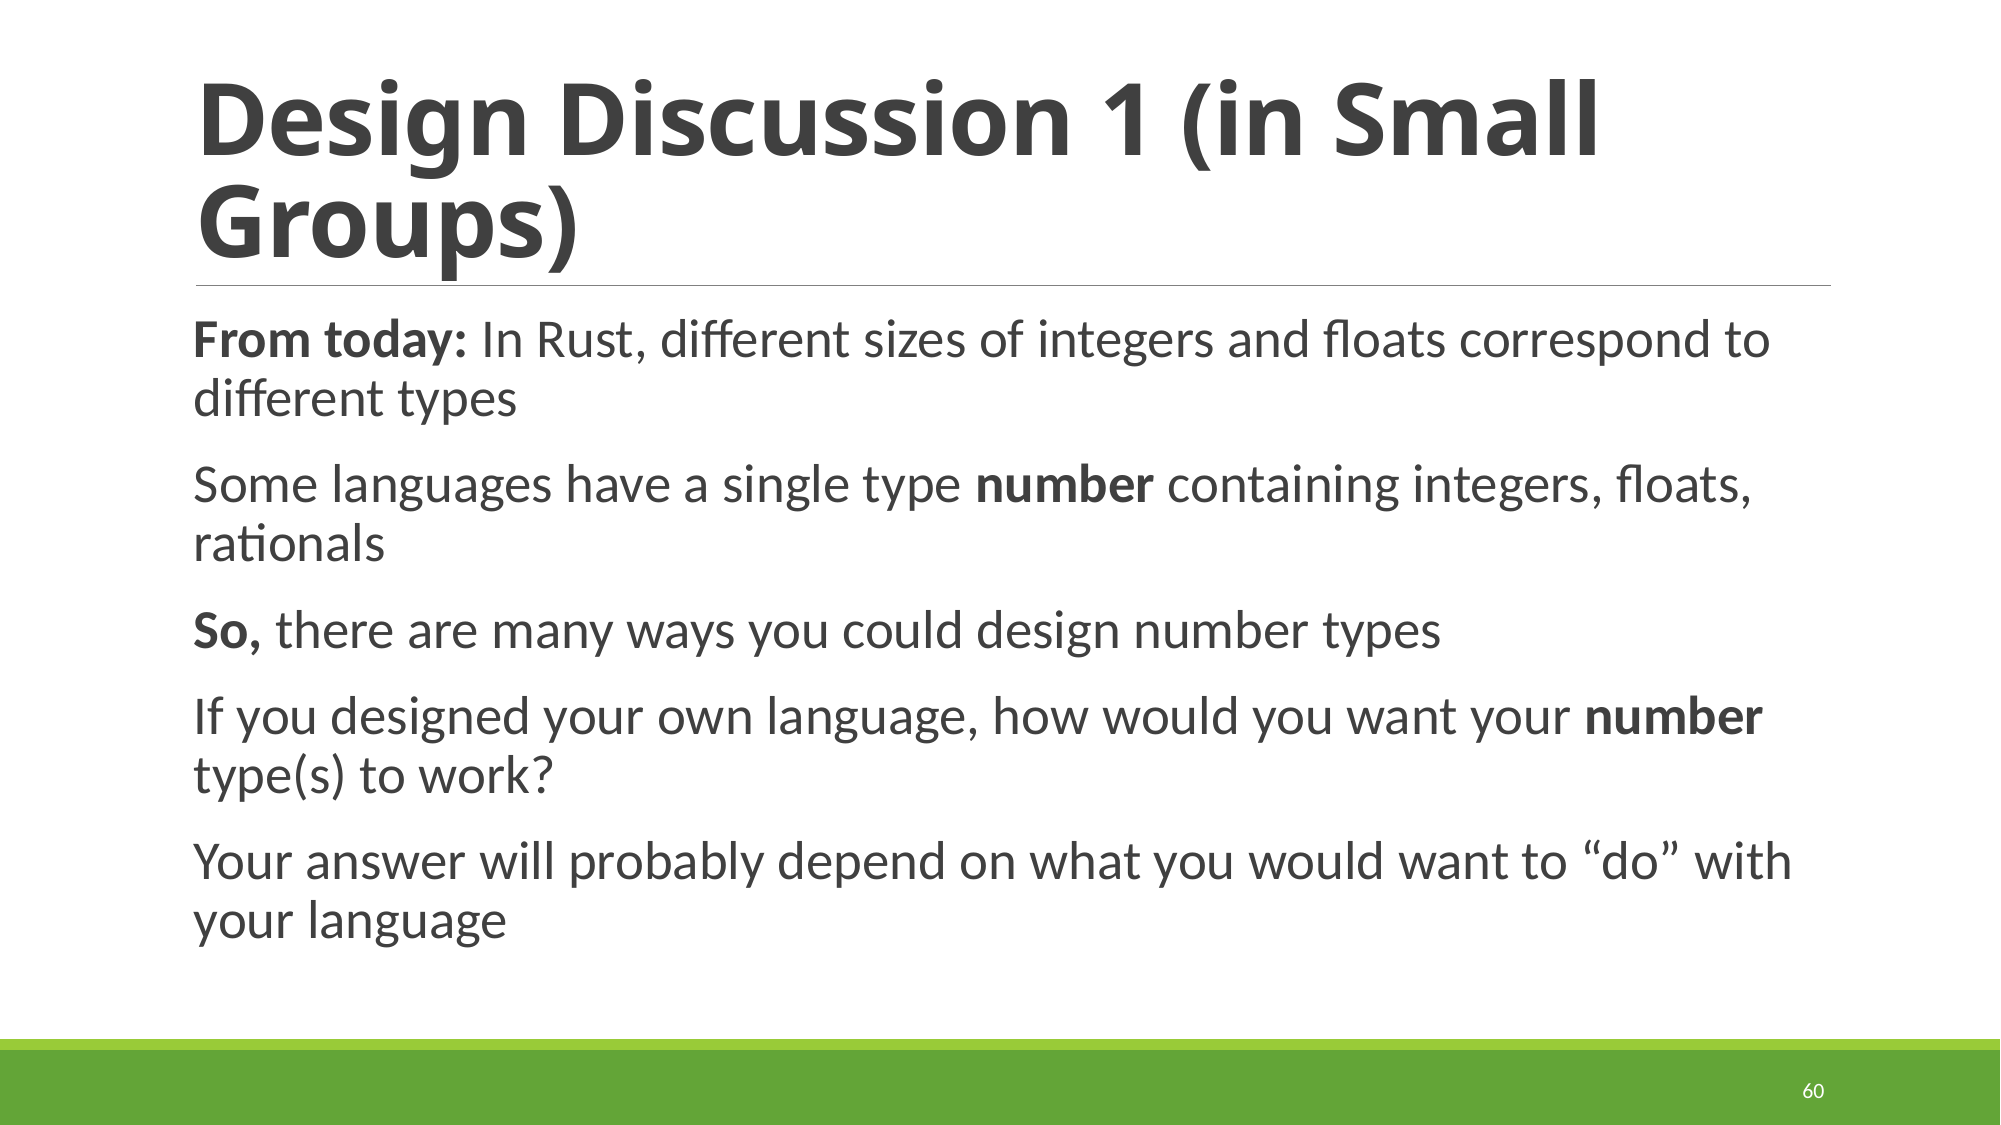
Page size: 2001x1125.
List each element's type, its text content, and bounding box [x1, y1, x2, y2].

title Design Discussion 1 (in Small Groups) [180, 47, 1830, 285]
slide_number 60 [1624, 1059, 1840, 1120]
list From today: In Rust, different sizes of integers and floats correspond to different types Some languages have a single type number containing integers, floats, rationals So, there are many ways you could design number types If you designed your own language, how would you want your number type(s) to work? Your answer will probably depend on what you would want to “do” with your language [180, 302, 1830, 963]
